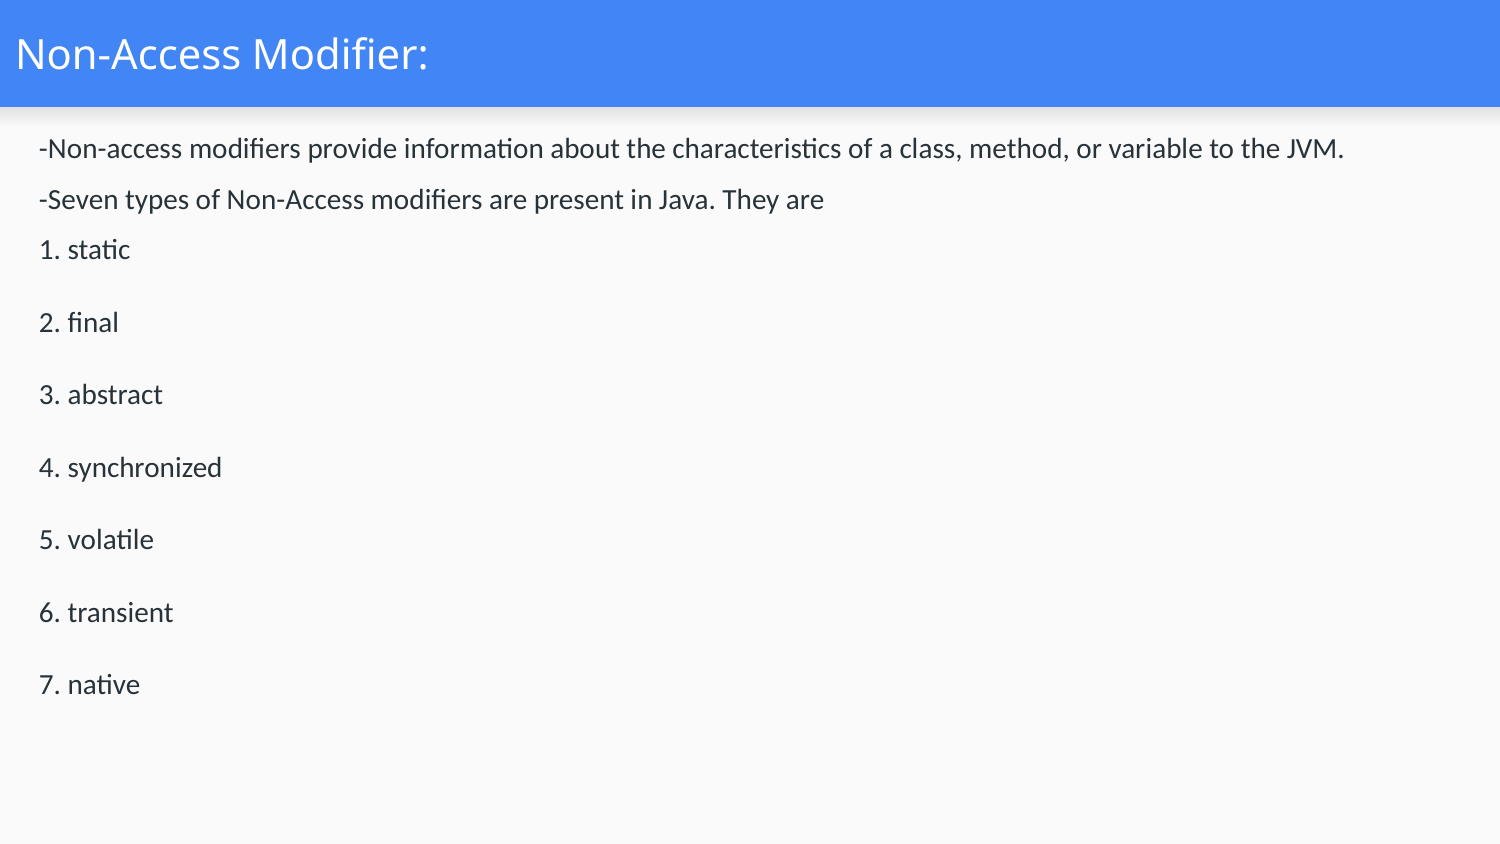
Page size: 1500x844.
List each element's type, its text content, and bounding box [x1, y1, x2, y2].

title Non-Access Modifier: [0, 3, 1473, 102]
text_box -Non-access modifiers provide information about the characteristics of a class, method, or variable to the JVM. -Seven types of Non-Access modifiers are present in Java. They are 1. static 2. final 3. abstract 4. synchronized 5. volatile 6. transient 7. native [24, 122, 1473, 844]
